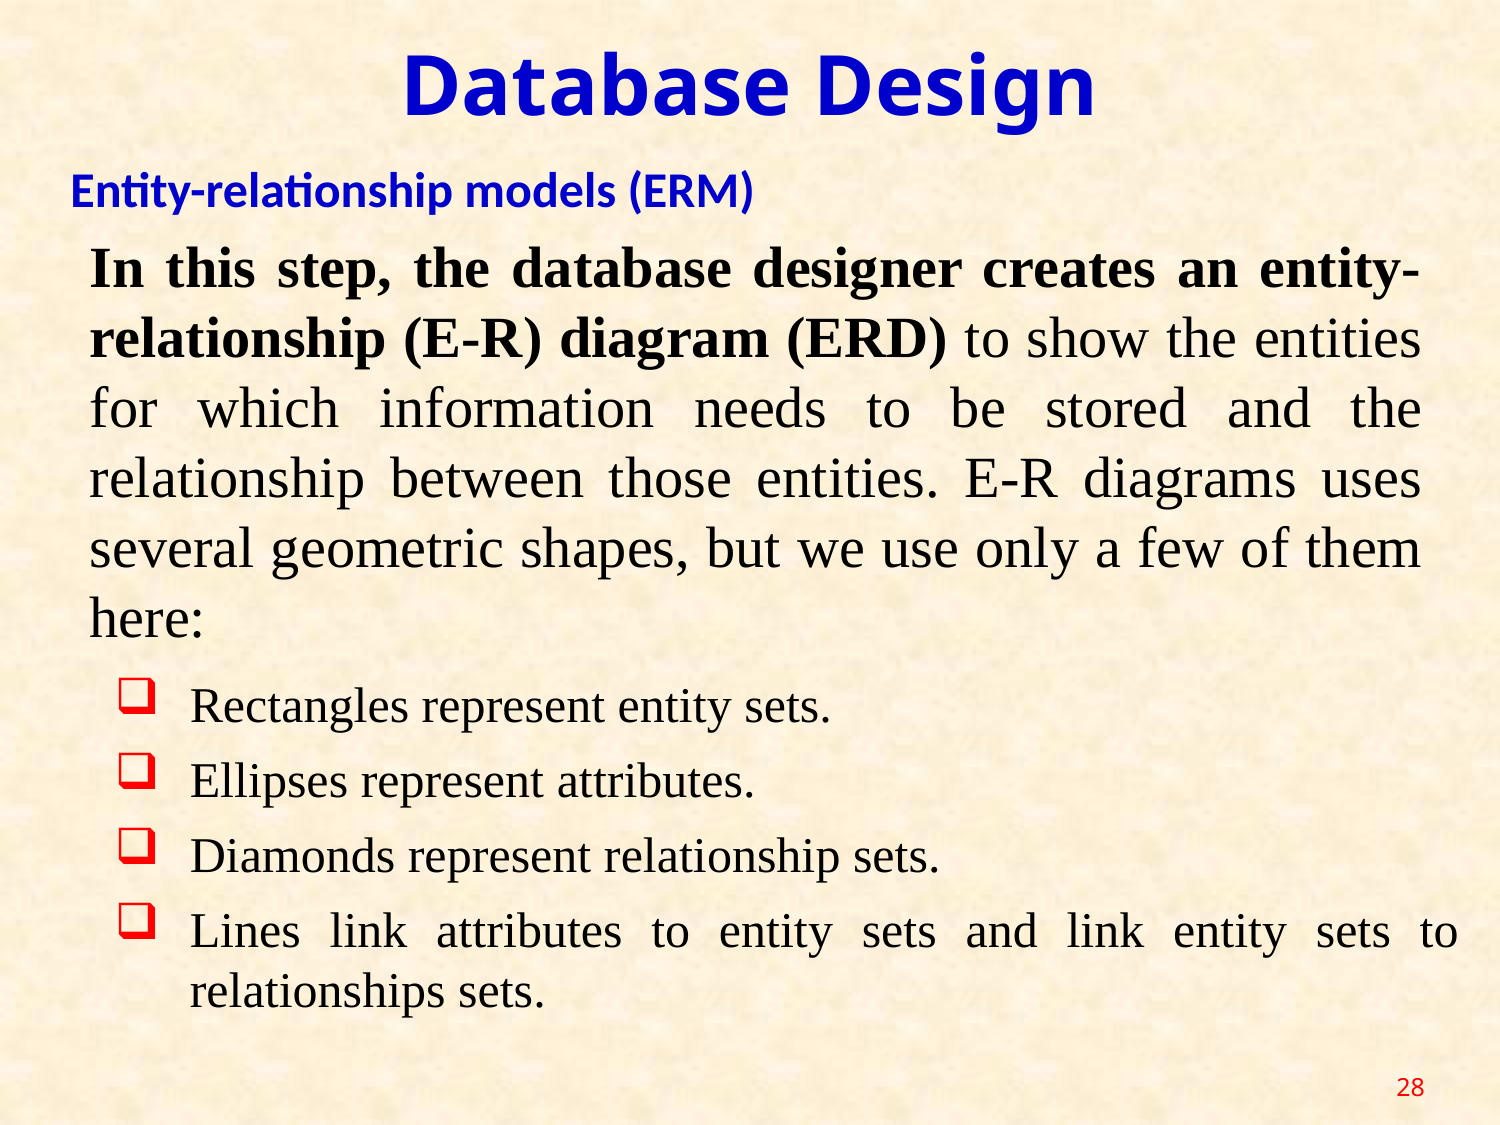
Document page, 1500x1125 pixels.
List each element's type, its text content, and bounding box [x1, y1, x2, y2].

picture [0, 0, 1500, 1125]
slide_number 28 [1299, 1052, 1425, 1113]
text_box Database Design [74, 24, 1425, 130]
text_box In this step, the database designer creates an entity-relationship (E-R) diagram (ERD) to show the entities for which information needs to be stored and the relationship between those entities. E-R diagrams uses several geometric shapes, but we use only a few of them here: [74, 222, 1438, 657]
text_box Rectangles represent entity sets. Ellipses represent attributes. Diamonds represent relationship sets. Lines link attributes to entity sets and link entity sets to relationships sets. [99, 664, 1475, 1025]
text_box Entity-relationship models (ERM) [55, 149, 771, 225]
